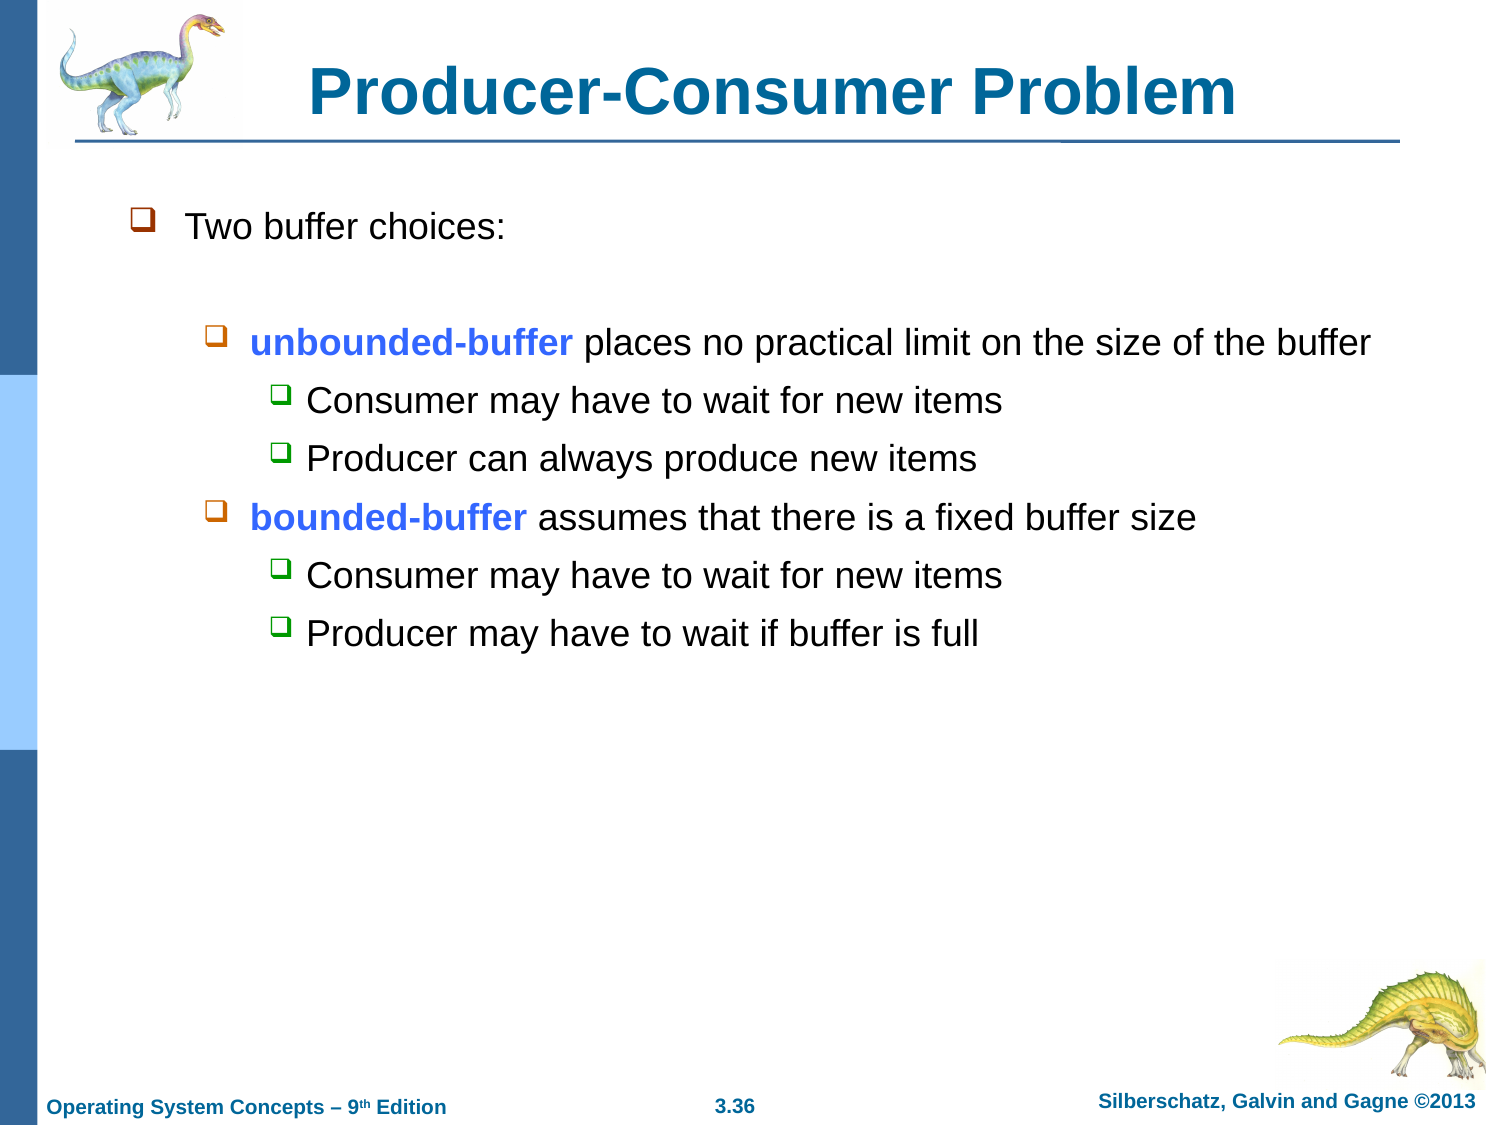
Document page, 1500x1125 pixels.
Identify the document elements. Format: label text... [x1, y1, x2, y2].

picture [46, 0, 243, 149]
title Producer-Consumer Problem [122, 40, 1425, 136]
picture [1275, 959, 1486, 1090]
list Two buffer choices: unbounded-buffer places no practical limit on the size of the buffer Consumer may have to wait for new items Producer can always produce new items bounded-buffer assumes that there is a fixed buffer size Consumer may have to wait for new items Producer may have to wait if buffer is full [113, 194, 1435, 933]
